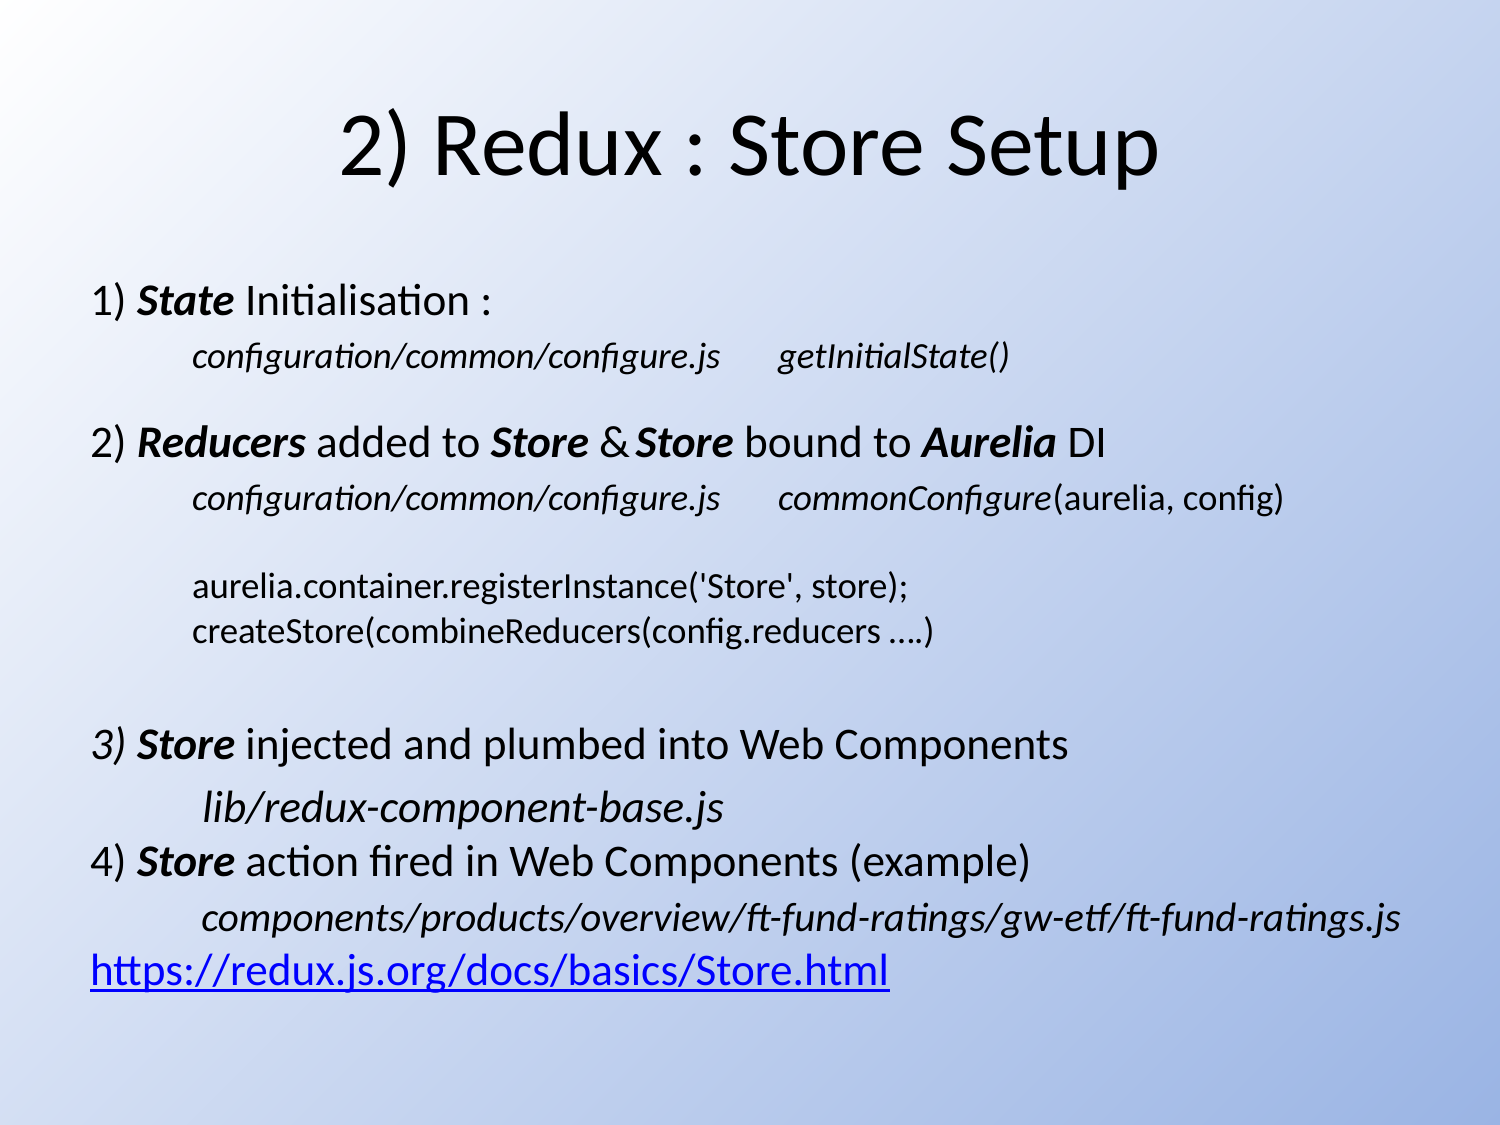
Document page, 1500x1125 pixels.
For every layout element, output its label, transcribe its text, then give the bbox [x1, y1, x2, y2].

title 2) Redux : Store Setup [75, 45, 1425, 233]
list 1) State Initialisation : configuration/common/configure.js getInitialState() 2) Reducers added to Store & Store bound to Aurelia DI configuration/common/configure.js commonConfigure(aurelia, config) aurelia.container.registerInstance('Store', store); createStore(combineReducers(config.reducers ….) 3) Store injected and plumbed into Web Components lib/redux-component-base.js 4) Store action fired in Web Components (example) components/products/overview/ft-fund-ratings/gw-etf/ft-fund-ratings.js https://redux.js.org/docs/basics/Store.html [75, 262, 1425, 1005]
